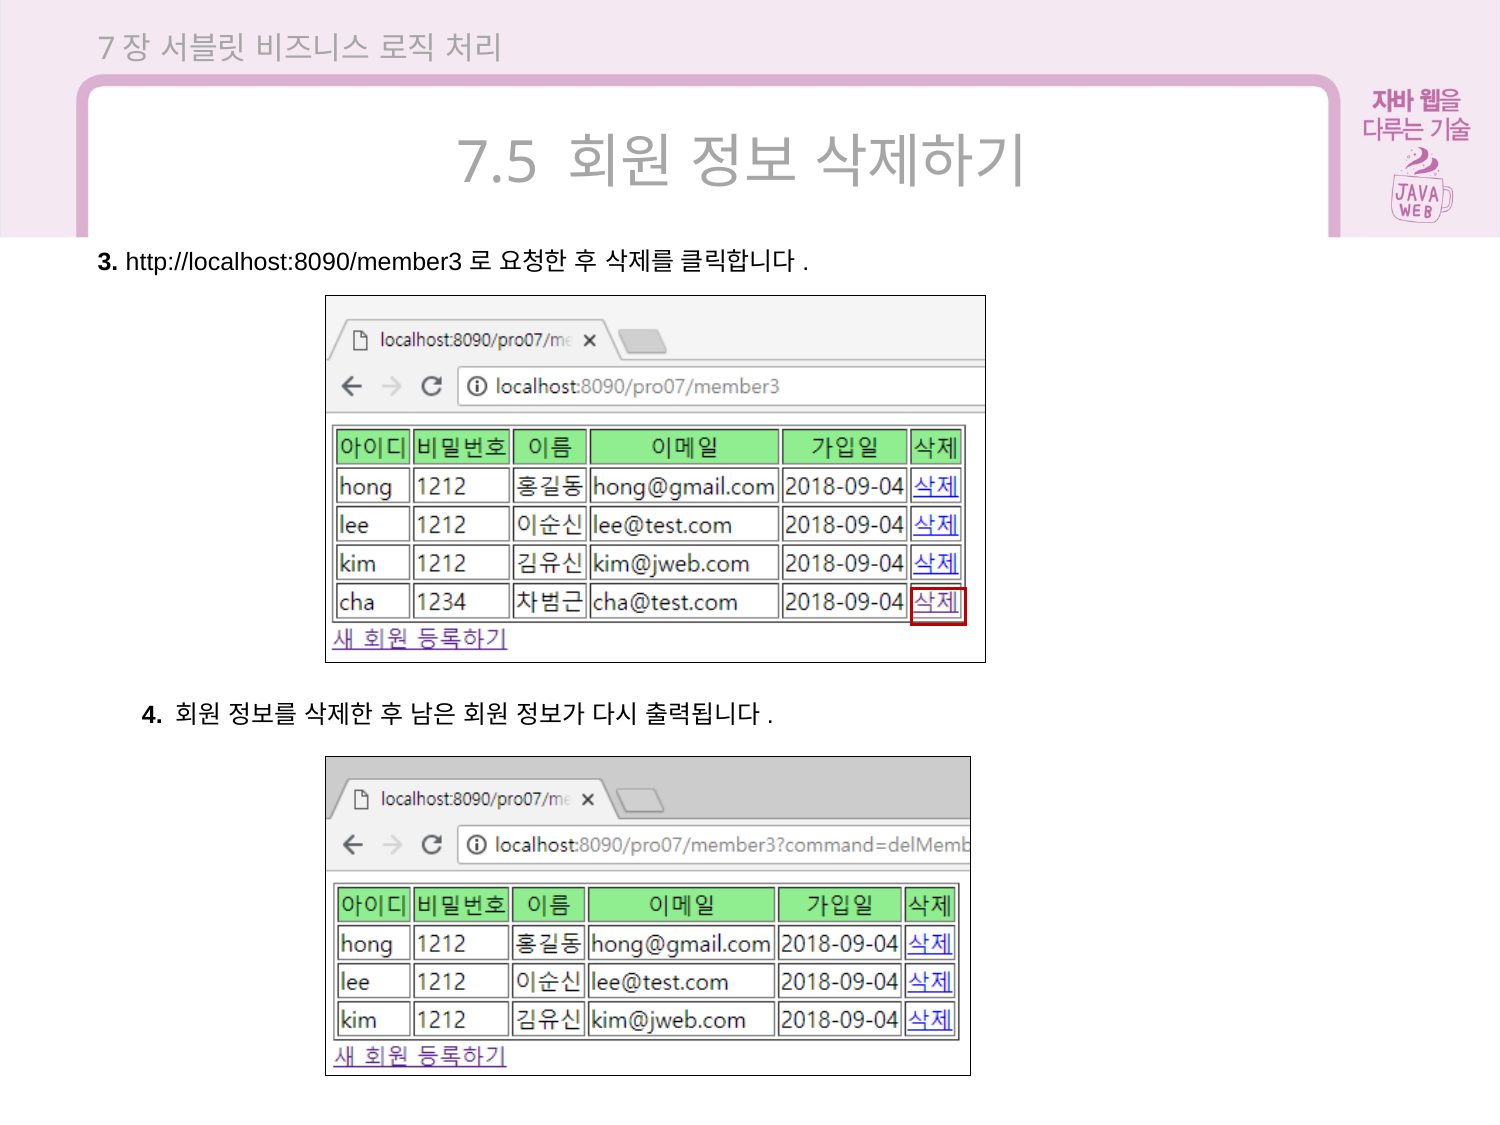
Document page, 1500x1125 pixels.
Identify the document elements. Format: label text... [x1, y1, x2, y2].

text_box 7.5 회원 정보 삭제하기 [217, 117, 1268, 202]
picture [0, 0, 1500, 1125]
text_box 7장 서블릿 비즈니스 로직 처리 [82, 0, 1133, 74]
text_box 4. 회원 정보를 삭제한 후 남은 회원 정보가 다시 출력됩니다. [127, 691, 1153, 736]
text_box 3. http://localhost:8090/member3로 요청한 후 삭제를 클릭합니다. [82, 238, 1319, 283]
